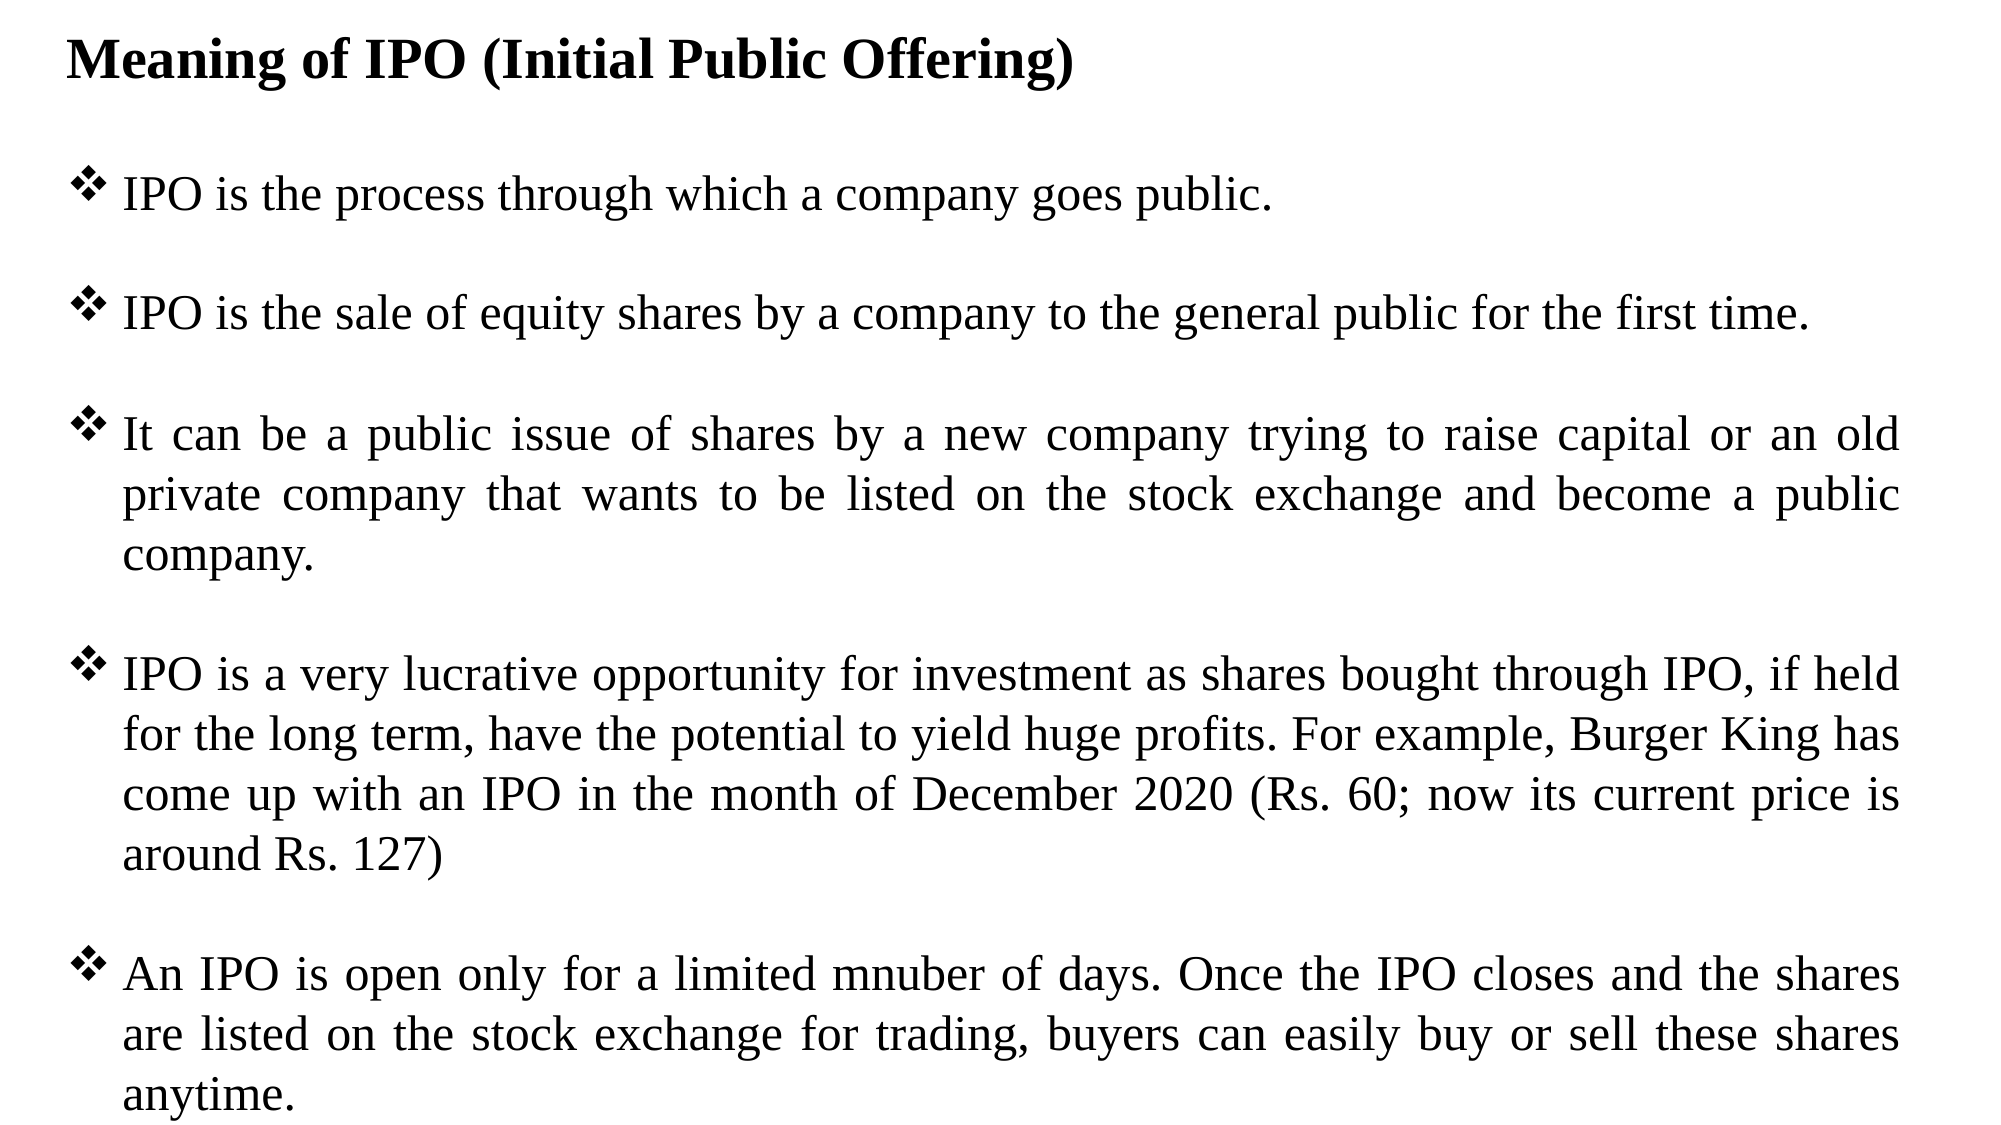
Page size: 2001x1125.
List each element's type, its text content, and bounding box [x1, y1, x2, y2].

text_box Meaning of IPO (Initial Public Offering) IPO is the process through which a company goes public. IPO is the sale of equity shares by a company to the general public for the first time. It can be a public issue of shares by a new company trying to raise capital or an old private company that wants to be listed on the stock exchange and become a public company. IPO is a very lucrative opportunity for investment as shares bought through IPO, if held for the long term, have the potential to yield huge profits. For example, Burger King has come up with an IPO in the month of December 2020 (Rs. 60; now its current price is around Rs. 127) An IPO is open only for a limited mnuber of days. Once the IPO closes and the shares are listed on the stock exchange for trading, buyers can easily buy or sell these shares anytime. [51, 12, 1917, 1125]
